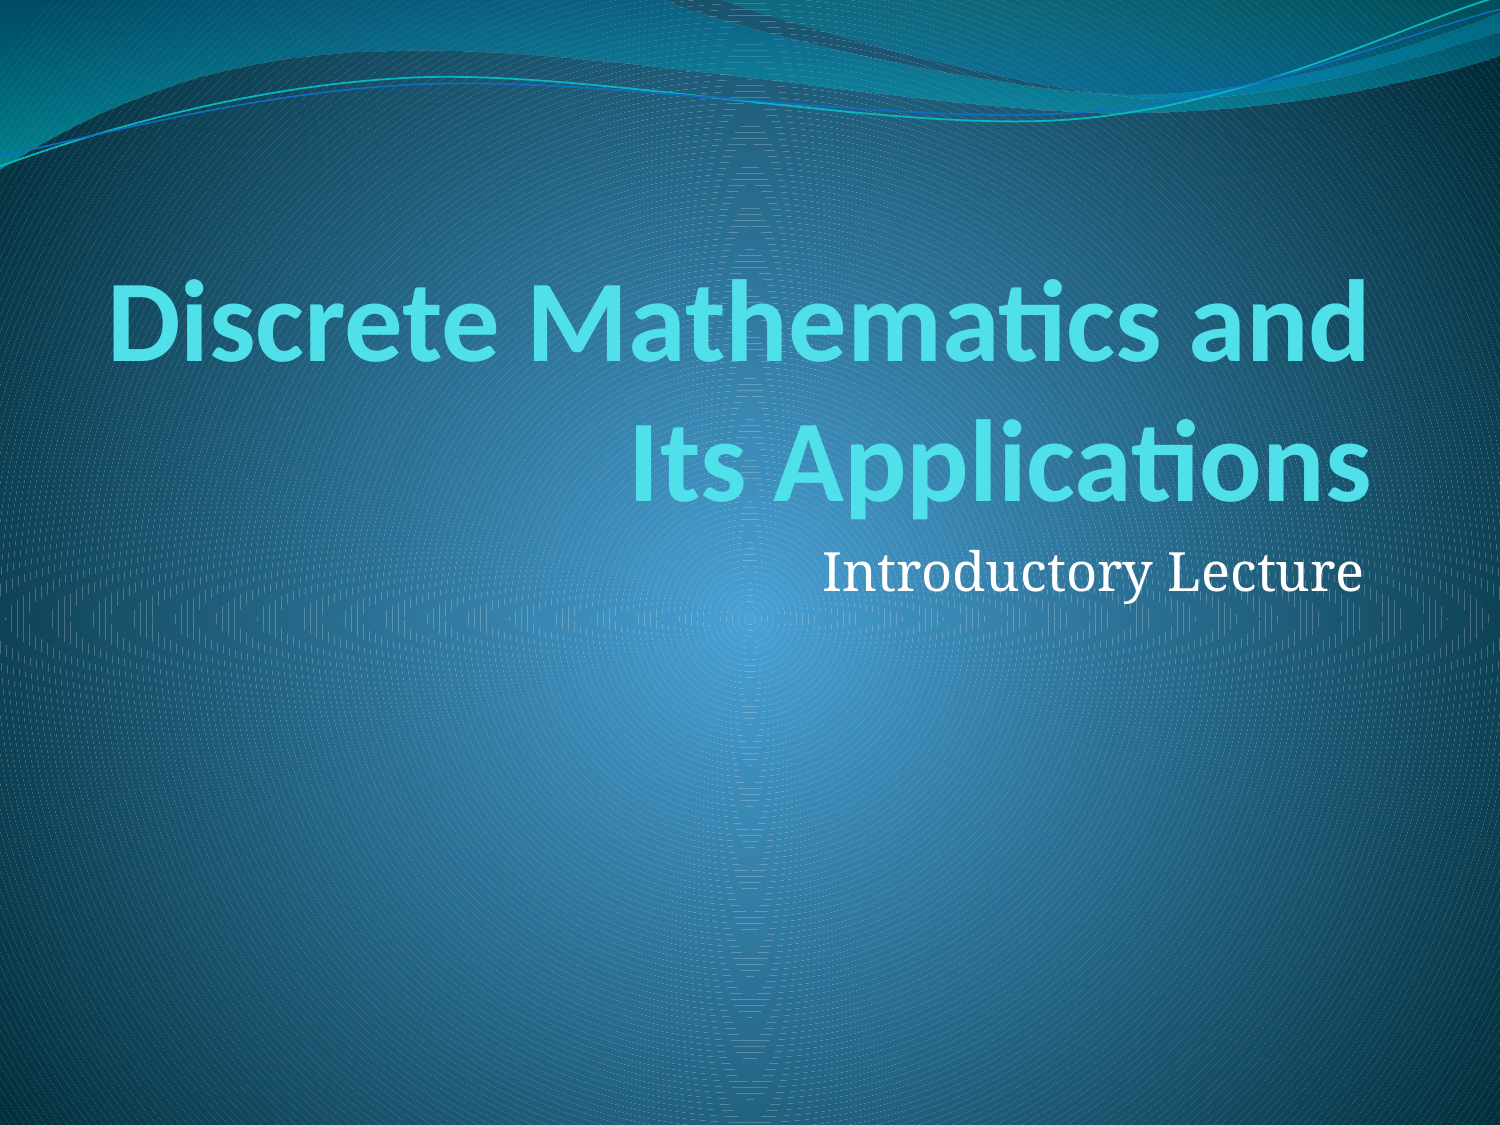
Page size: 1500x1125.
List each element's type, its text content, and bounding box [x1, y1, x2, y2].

subtitle Introductory Lecture [87, 529, 1376, 818]
title Discrete Mathematics and Its Applications [87, 224, 1376, 525]
